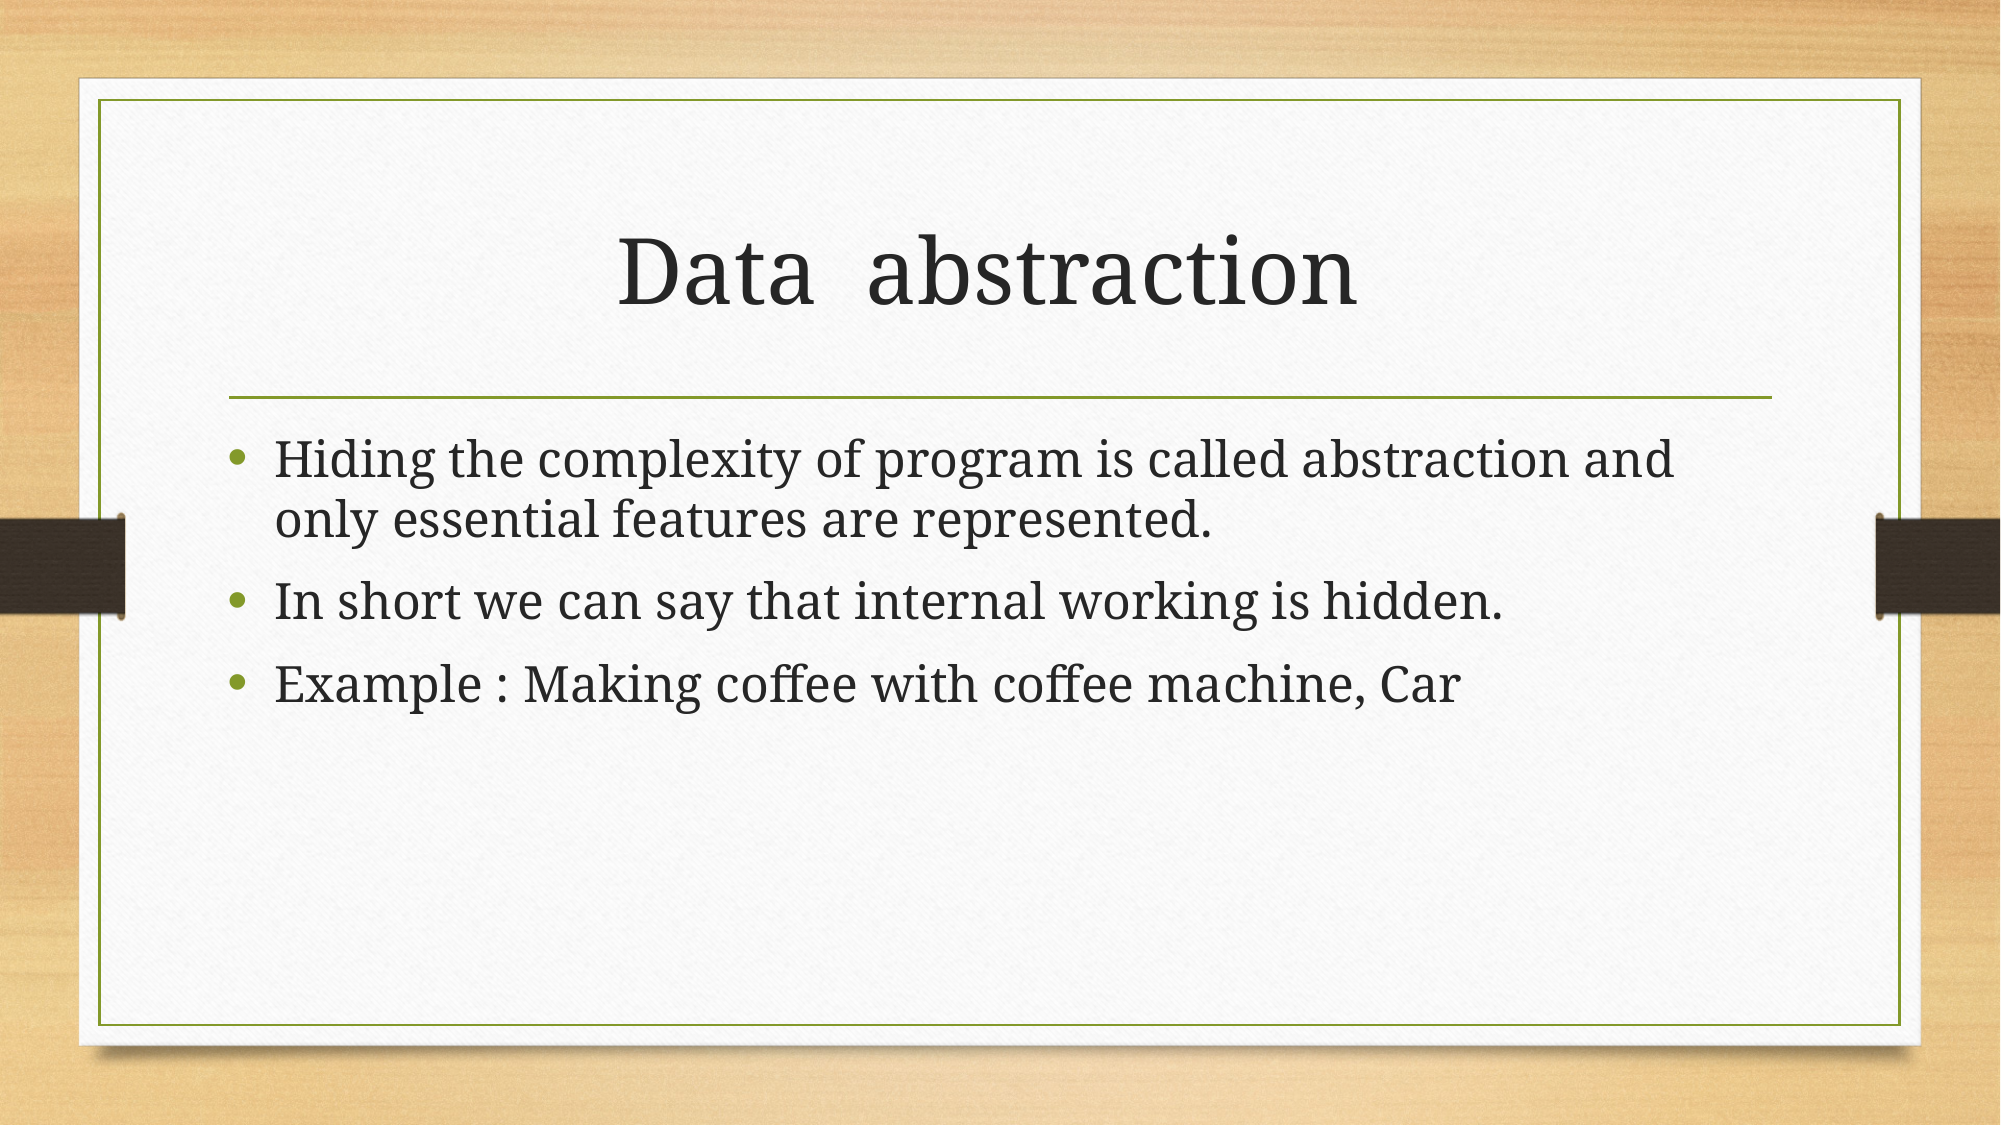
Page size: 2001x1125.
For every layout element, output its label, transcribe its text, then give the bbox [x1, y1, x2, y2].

picture [0, 0, 2001, 1125]
title Data abstraction [212, 161, 1788, 375]
list Hiding the complexity of program is called abstraction and only essential features are represented. In short we can say that internal working is hidden. Example : Making coffee with coffee machine, Car [212, 419, 1788, 964]
